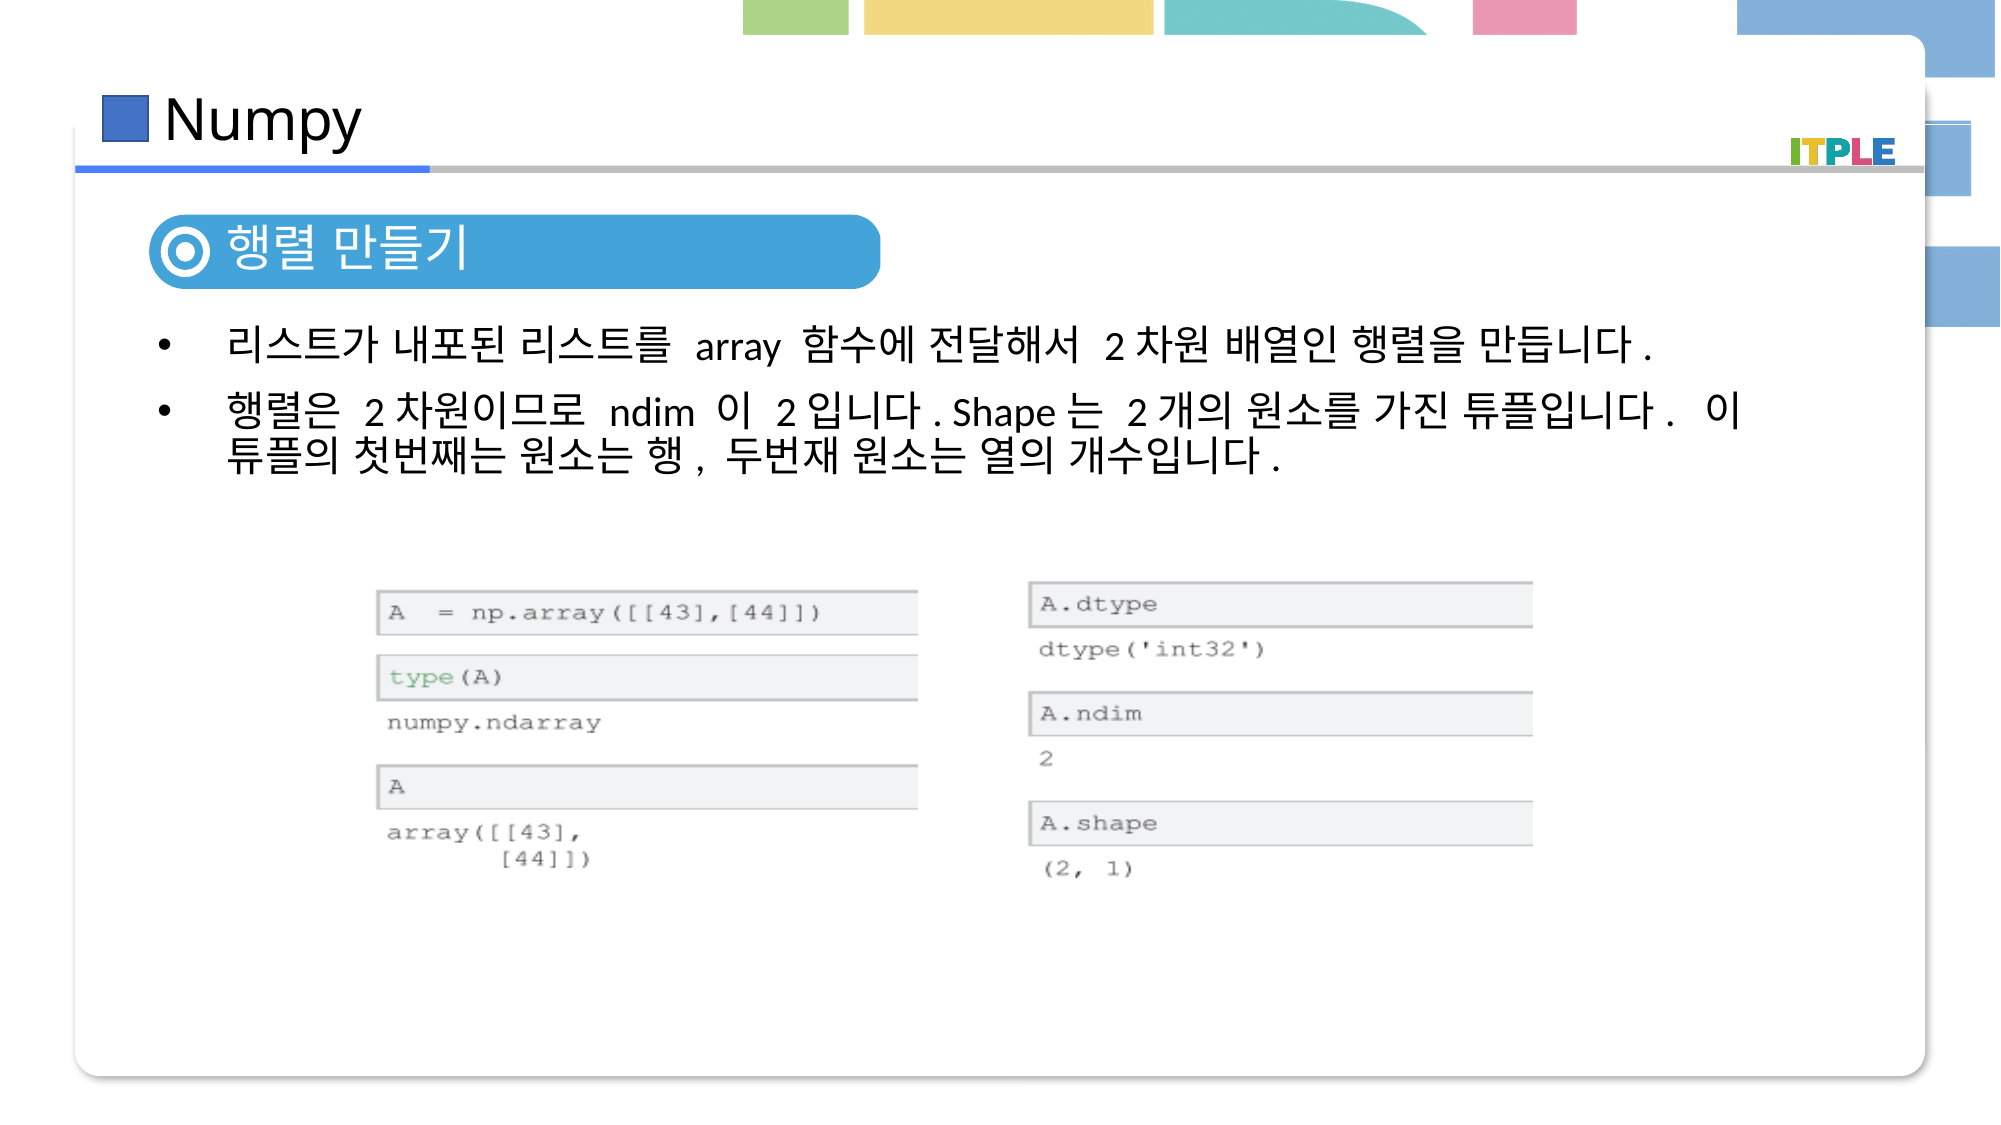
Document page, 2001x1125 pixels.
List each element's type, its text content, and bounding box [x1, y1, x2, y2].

list 리스트가 내포된 리스트를 array 함수에 전달해서 2차원 배열인 행렬을 만듭니다. 행렬은 2차원이므로 ndim 이 2입니다. Shape는 2개의 원소를 가진 튜플입니다. 이 튜플의 첫번째는 원소는 행, 두번재 원소는 열의 개수입니다. [142, 317, 1881, 448]
picture [1791, 138, 1895, 165]
picture [357, 573, 918, 890]
text_box 행렬 만들기 [211, 215, 1355, 284]
picture [1011, 569, 1533, 895]
